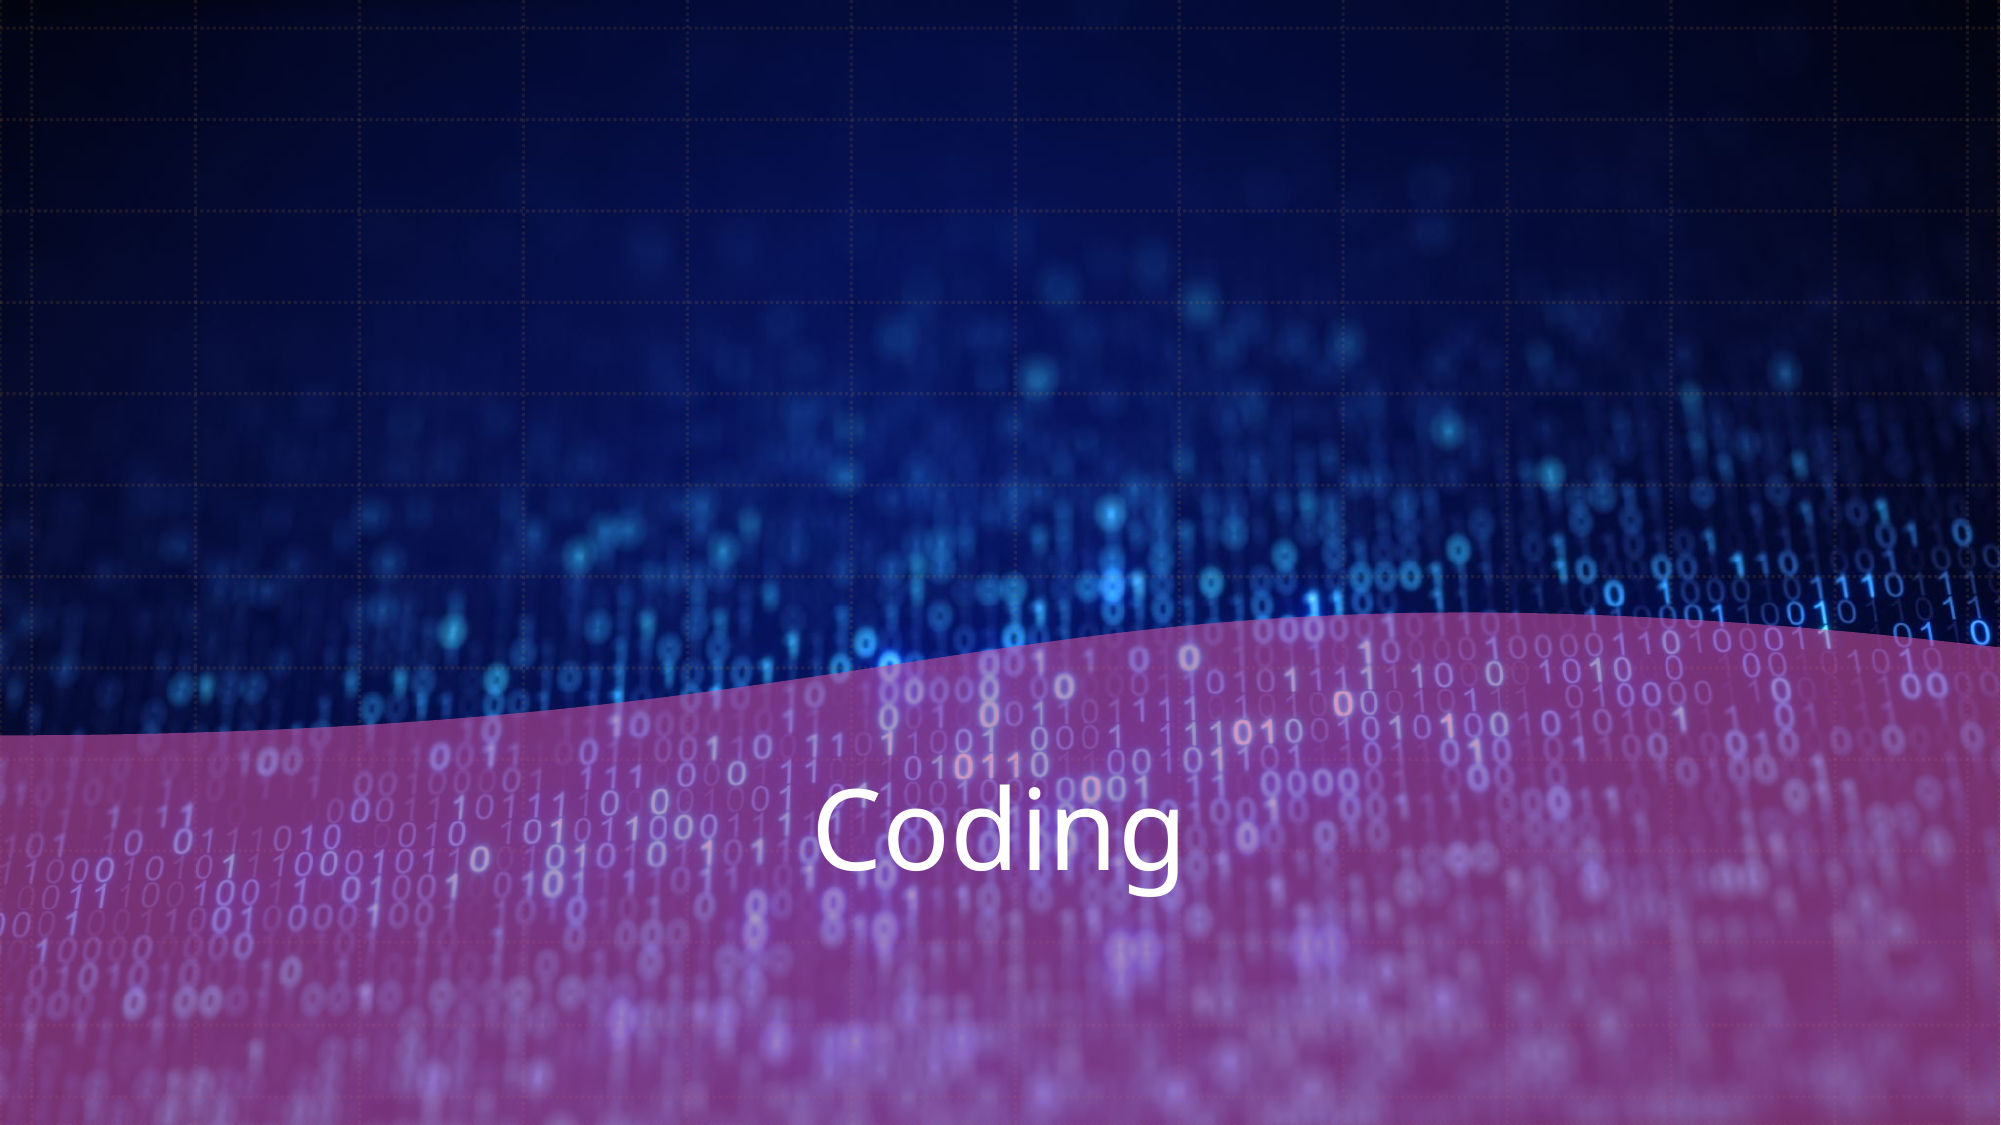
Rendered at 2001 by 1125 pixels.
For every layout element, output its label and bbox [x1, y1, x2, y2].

text_box [0, 0, 2000, 1125]
